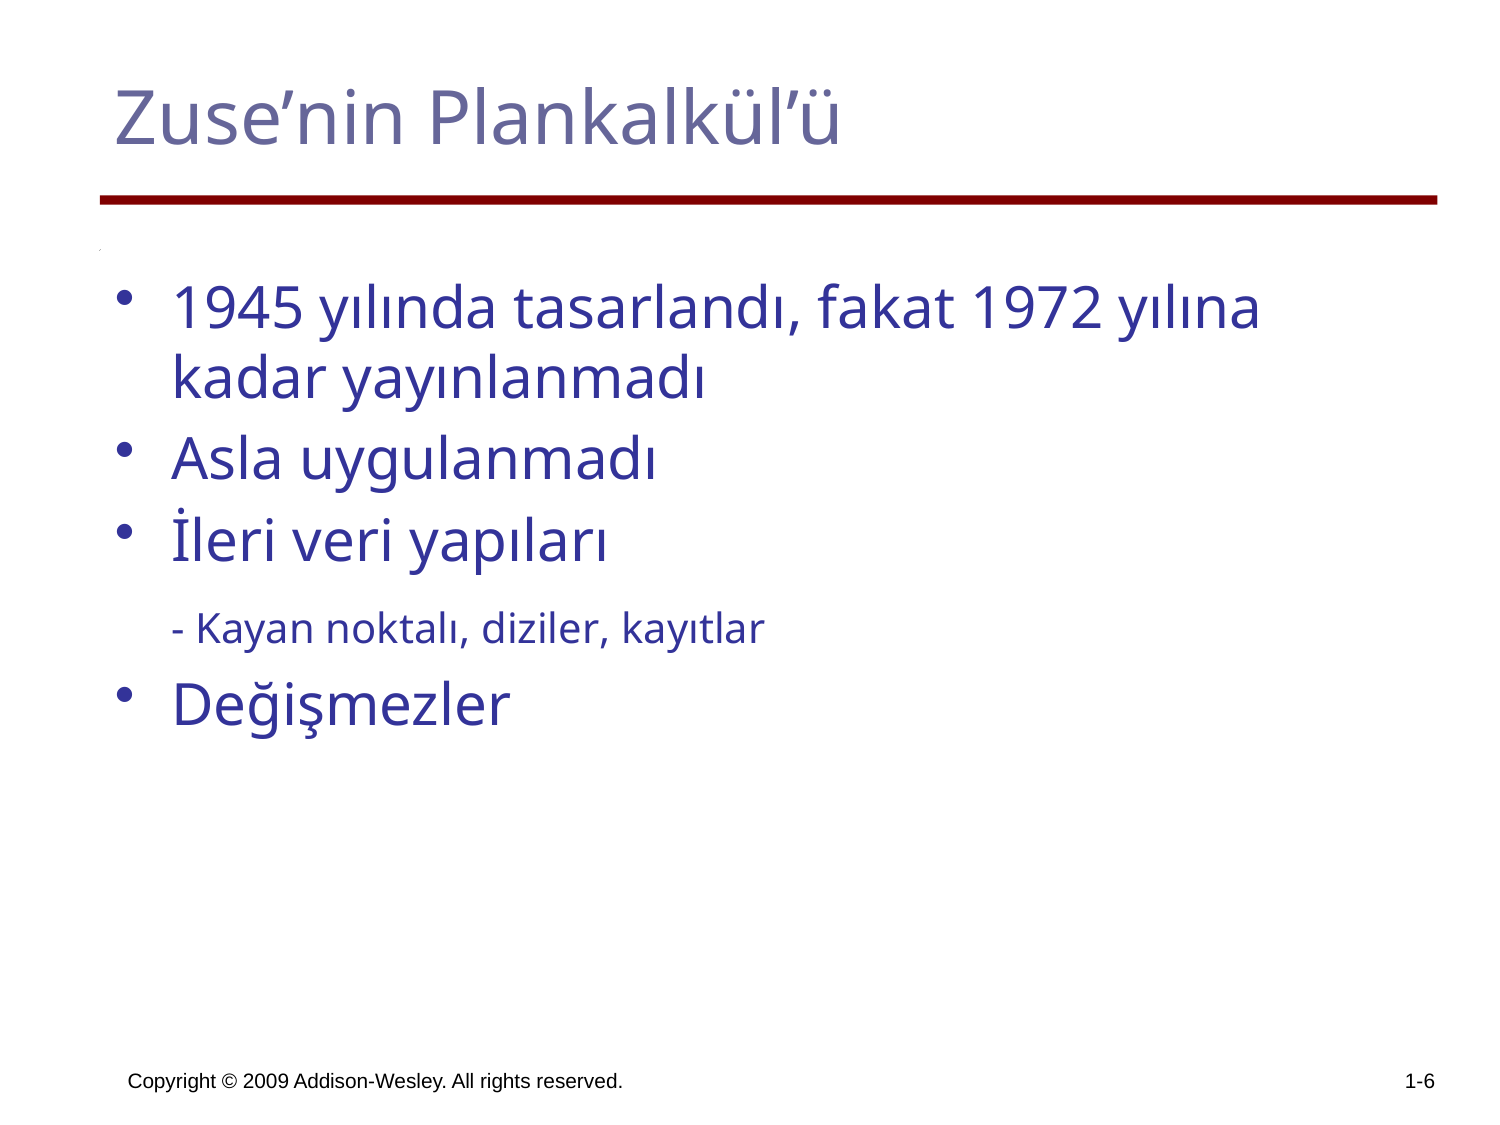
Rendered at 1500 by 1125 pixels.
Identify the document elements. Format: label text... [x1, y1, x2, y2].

slide_number 1-6 [1137, 1024, 1451, 1101]
footer Copyright © 2009 Addison-Wesley. All rights reserved. [112, 1024, 801, 1101]
list 1945 yılında tasarlandı, fakat 1972 yılına kadar yayınlanmadı Asla uygulanmadı İleri veri yapıları - Kayan noktalı, diziler, kayıtlar Değişmezler [99, 262, 1438, 1013]
title Zuse’nin Plankalkül’ü [99, 62, 1438, 250]
